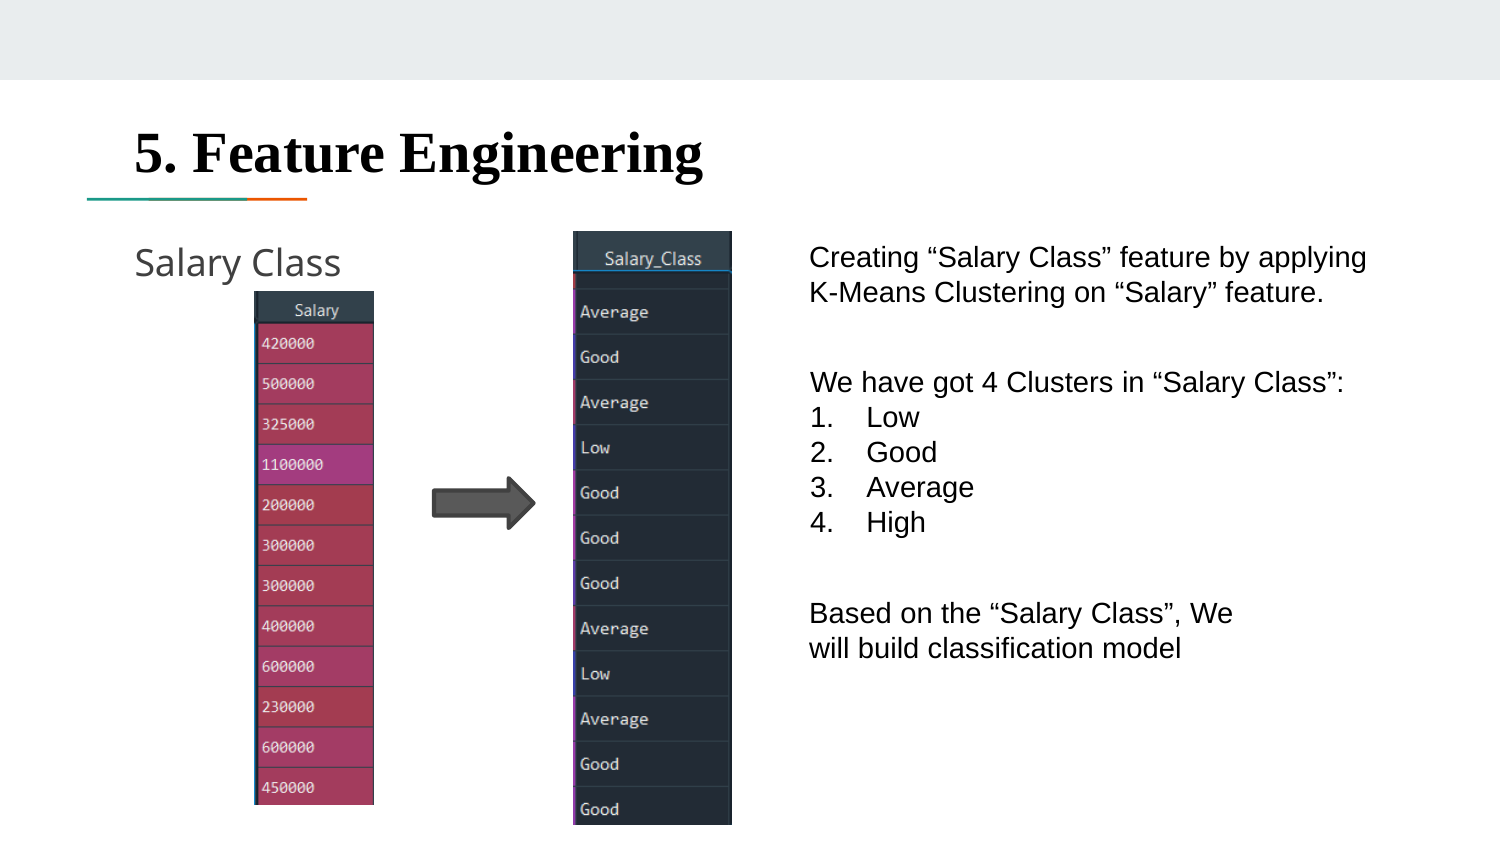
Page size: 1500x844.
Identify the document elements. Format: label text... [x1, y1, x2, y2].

title 5. Feature Engineering [119, 98, 1381, 187]
picture [573, 231, 733, 825]
picture [254, 290, 374, 805]
text_box We have got 4 Clusters in “Salary Class”: Low Good Average High [795, 355, 1361, 546]
text_box Based on the “Salary Class”, We will build classification model [794, 586, 1284, 672]
list Salary Class [119, 223, 1381, 312]
text_box [431, 476, 536, 530]
text_box Creating “Salary Class” feature by applying K-Means Clustering on “Salary” feature. [794, 230, 1436, 316]
